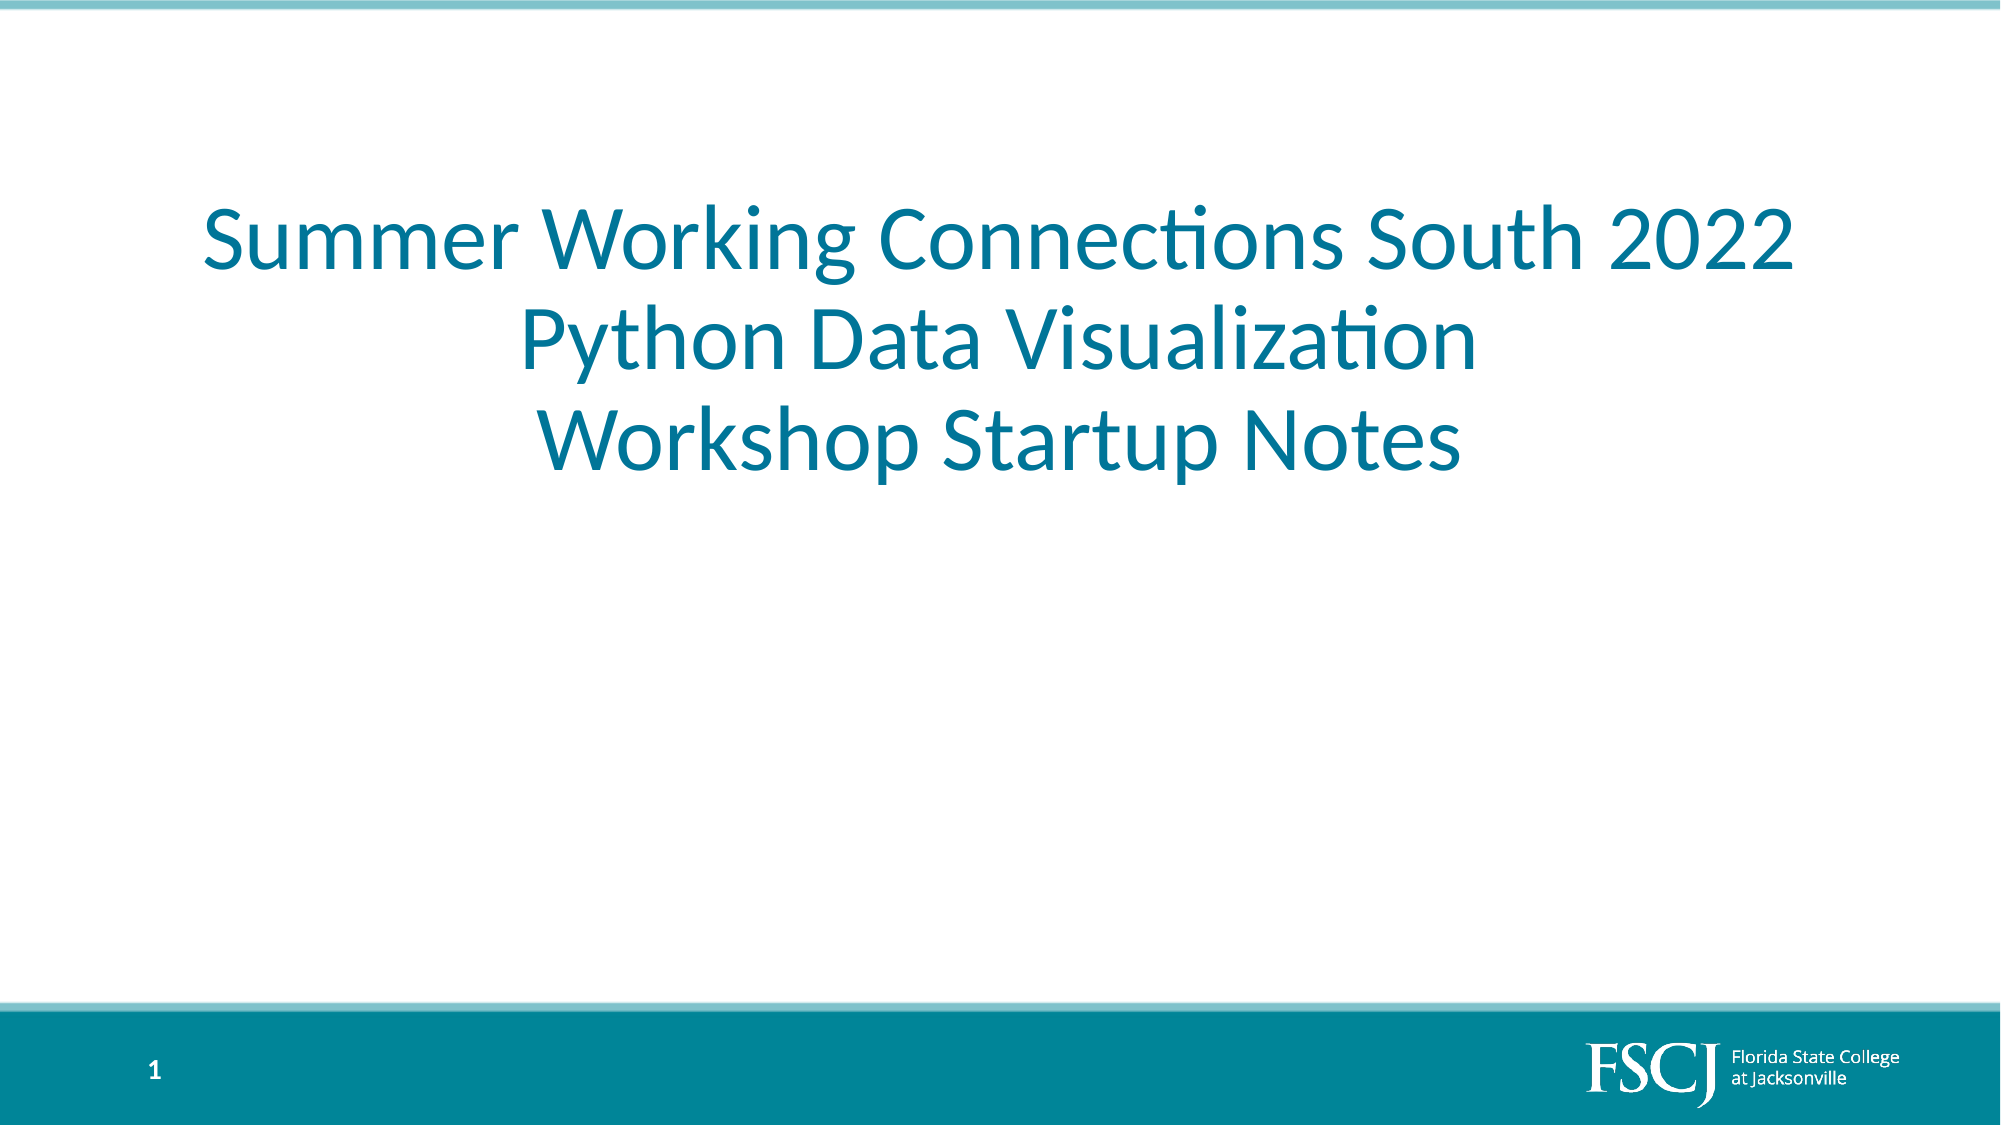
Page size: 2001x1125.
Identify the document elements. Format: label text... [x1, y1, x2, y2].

picture [0, 0, 2001, 1125]
title Summer Working Connections South 2022 Python Data Visualization Workshop Startup Notes [150, 106, 1850, 498]
